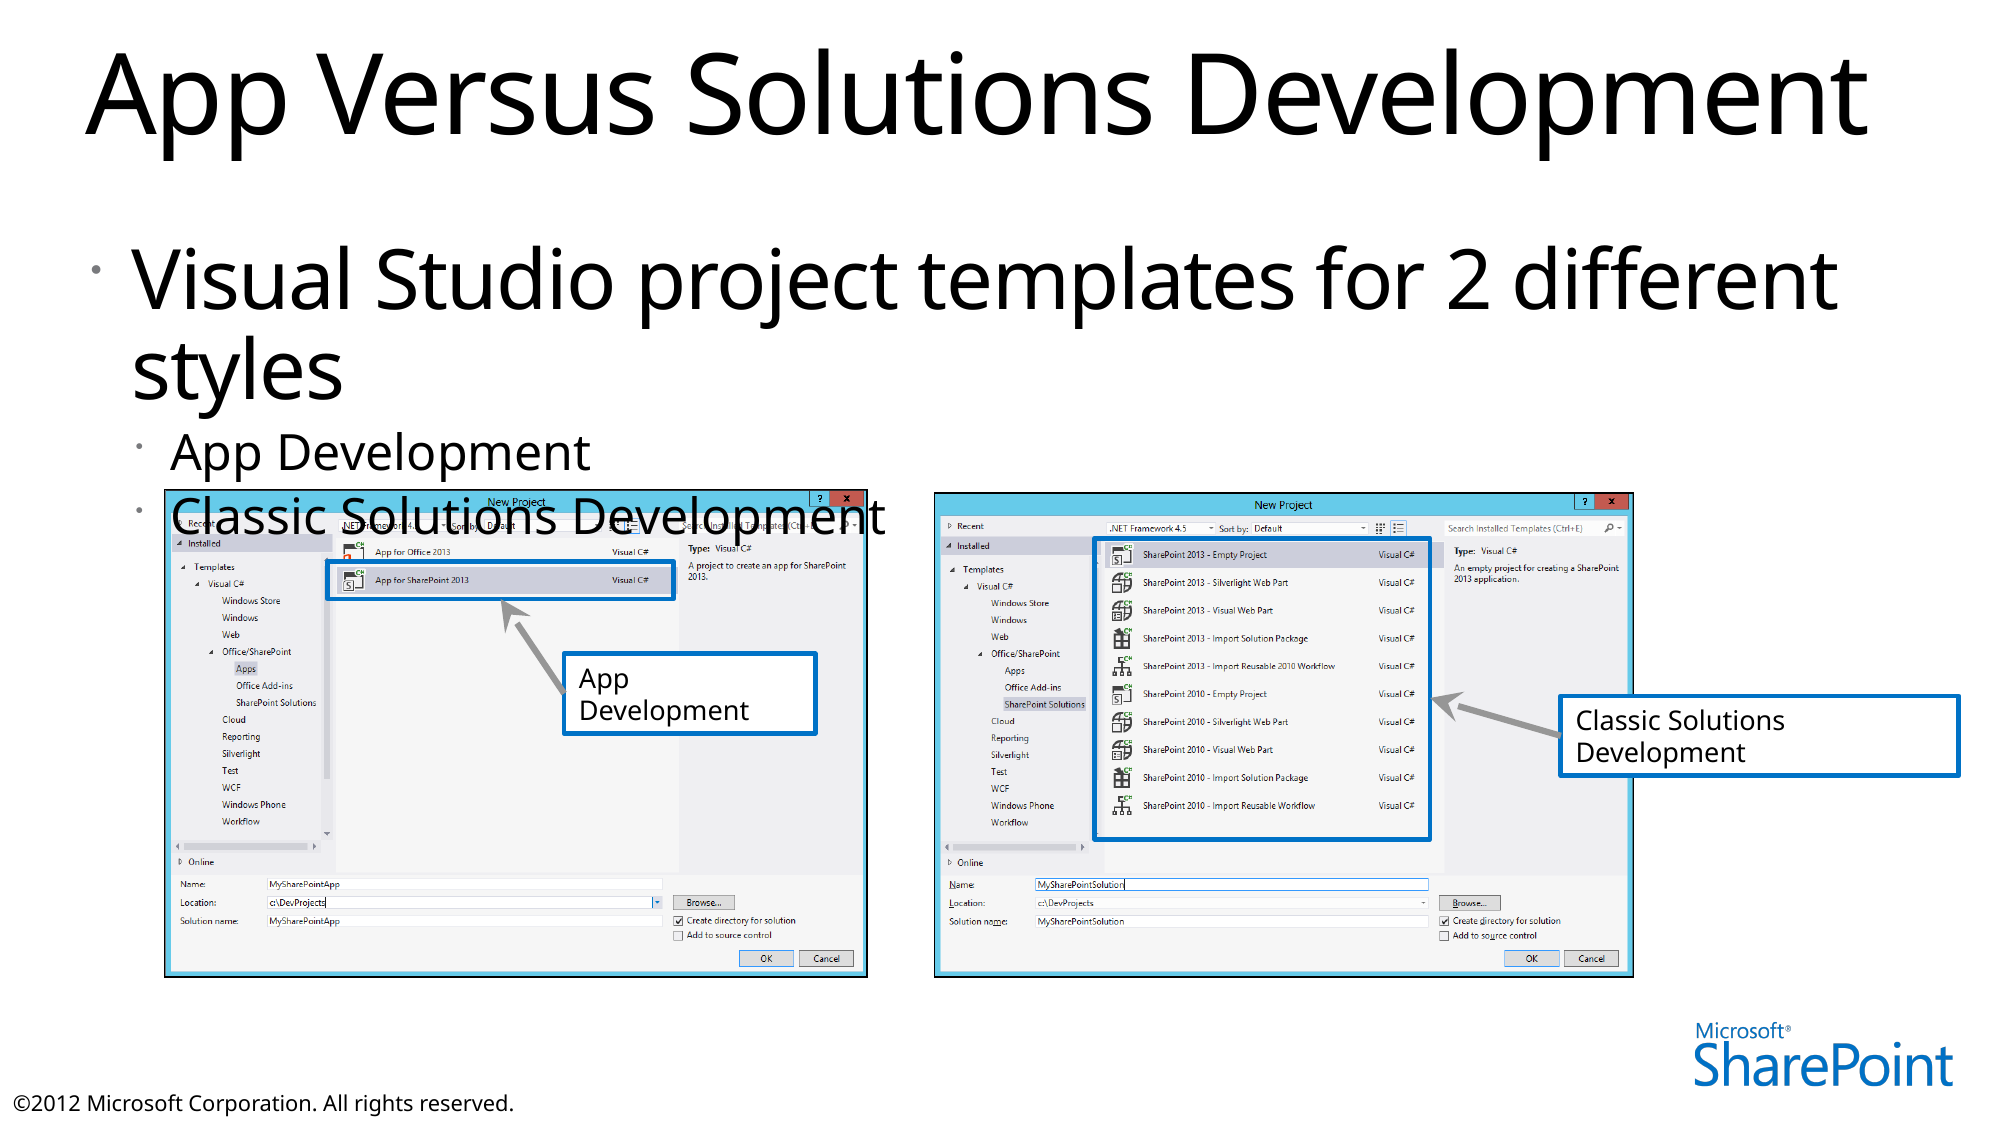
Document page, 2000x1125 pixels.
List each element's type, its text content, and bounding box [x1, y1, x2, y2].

title App Versus Solutions Development [85, 37, 1914, 161]
list Visual Studio project templates for 2 different styles App Development Classic Solutions Development [85, 237, 1914, 573]
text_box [500, 598, 565, 678]
picture [165, 490, 867, 977]
picture [1690, 1007, 1953, 1098]
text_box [1429, 697, 1562, 721]
text_box Classic Solutions Development [1633, 695, 1960, 777]
picture [934, 493, 1633, 977]
